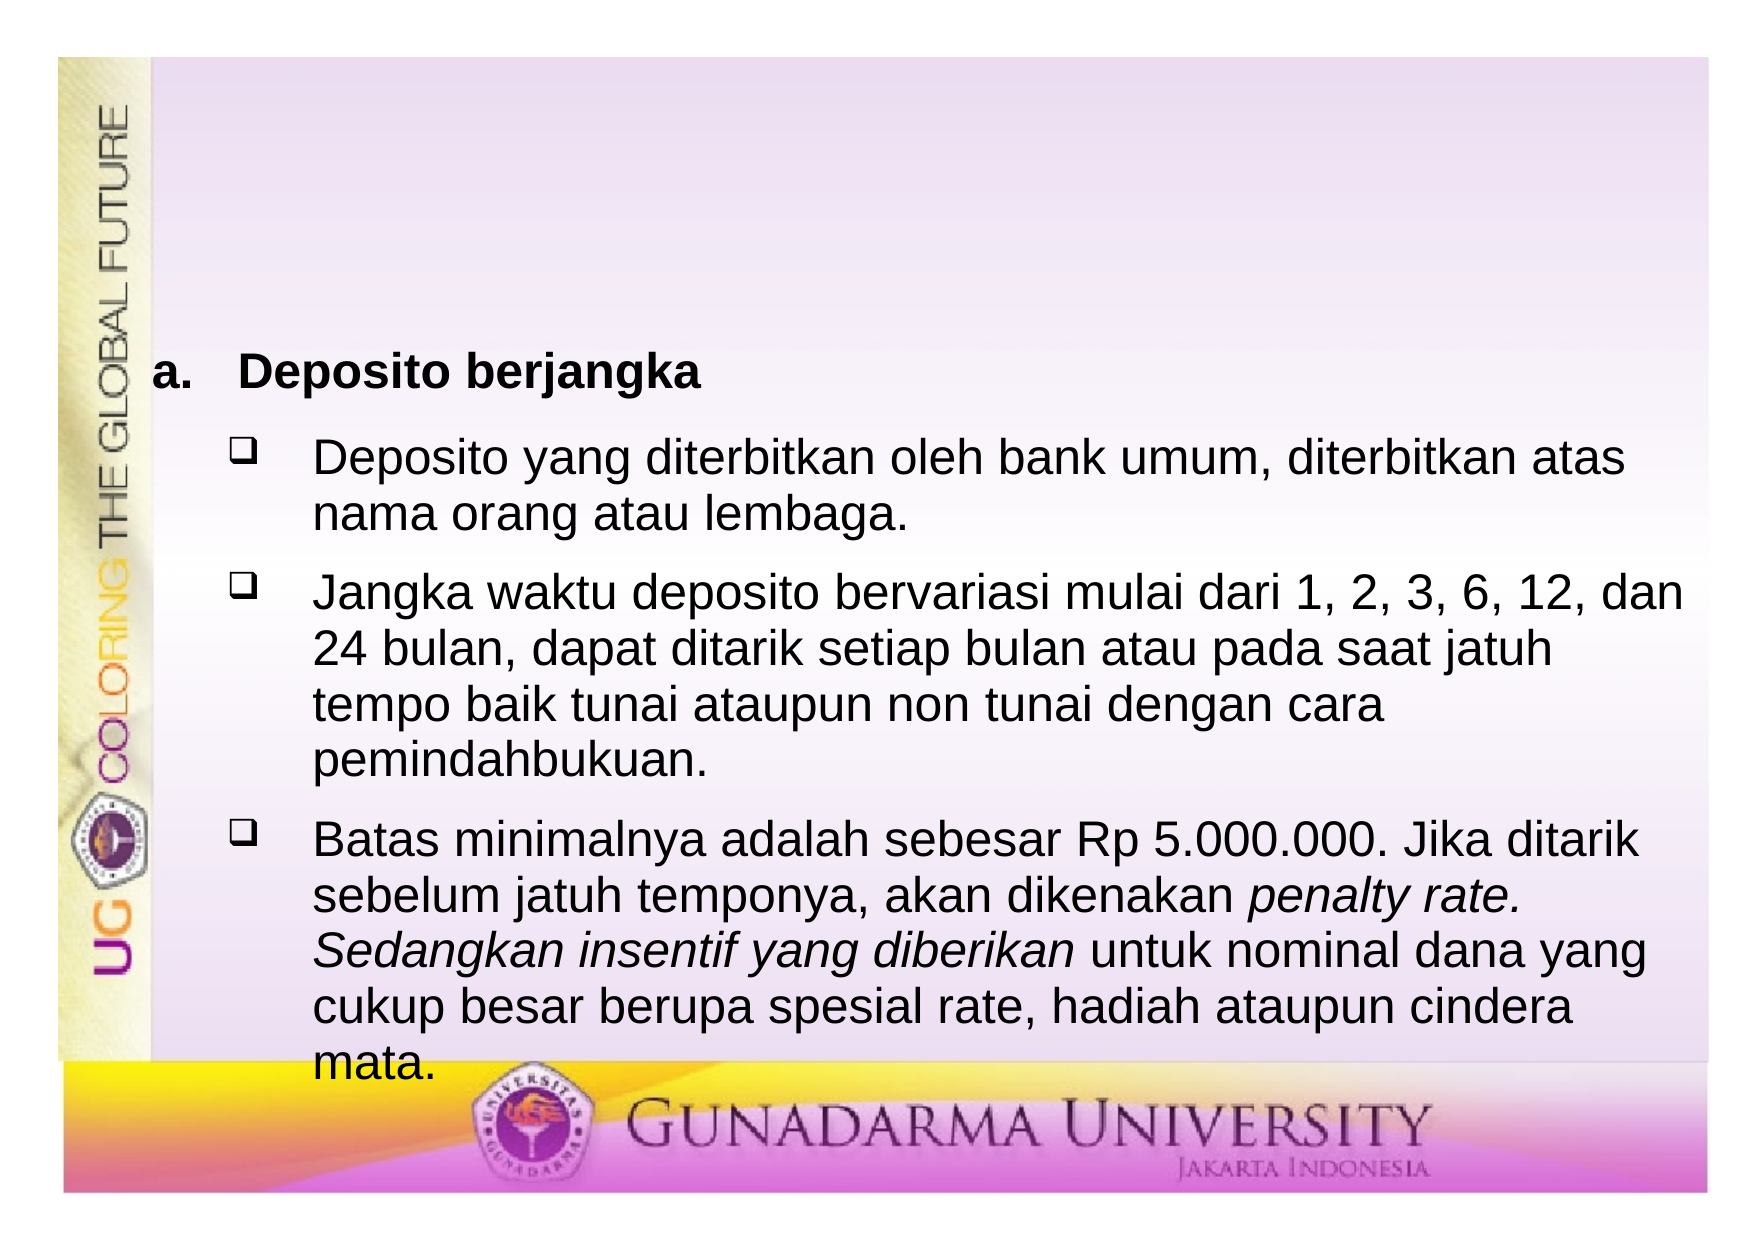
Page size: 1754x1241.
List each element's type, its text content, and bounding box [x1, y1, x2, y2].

list Deposito berjangka Deposito yang diterbitkan oleh bank umum, diterbitkan atas nama orang atau lembaga. Jangka waktu deposito bervariasi mulai dari 1, 2, 3, 6, 12, dan 24 bulan, dapat ditarik setiap bulan atau pada saat jatuh tempo baik tunai ataupun non tunai dengan cara pemindahbukuan. Batas minimalnya adalah sebesar Rp 5.000.000. Jika ditarik sebelum jatuh temponya, akan dikenakan penalty rate. Sedangkan insentif yang diberikan untuk nominal dana yang cukup besar berupa spesial rate, hadiah ataupun cindera mata. [151, 344, 1699, 1083]
picture [58, 57, 1712, 1196]
